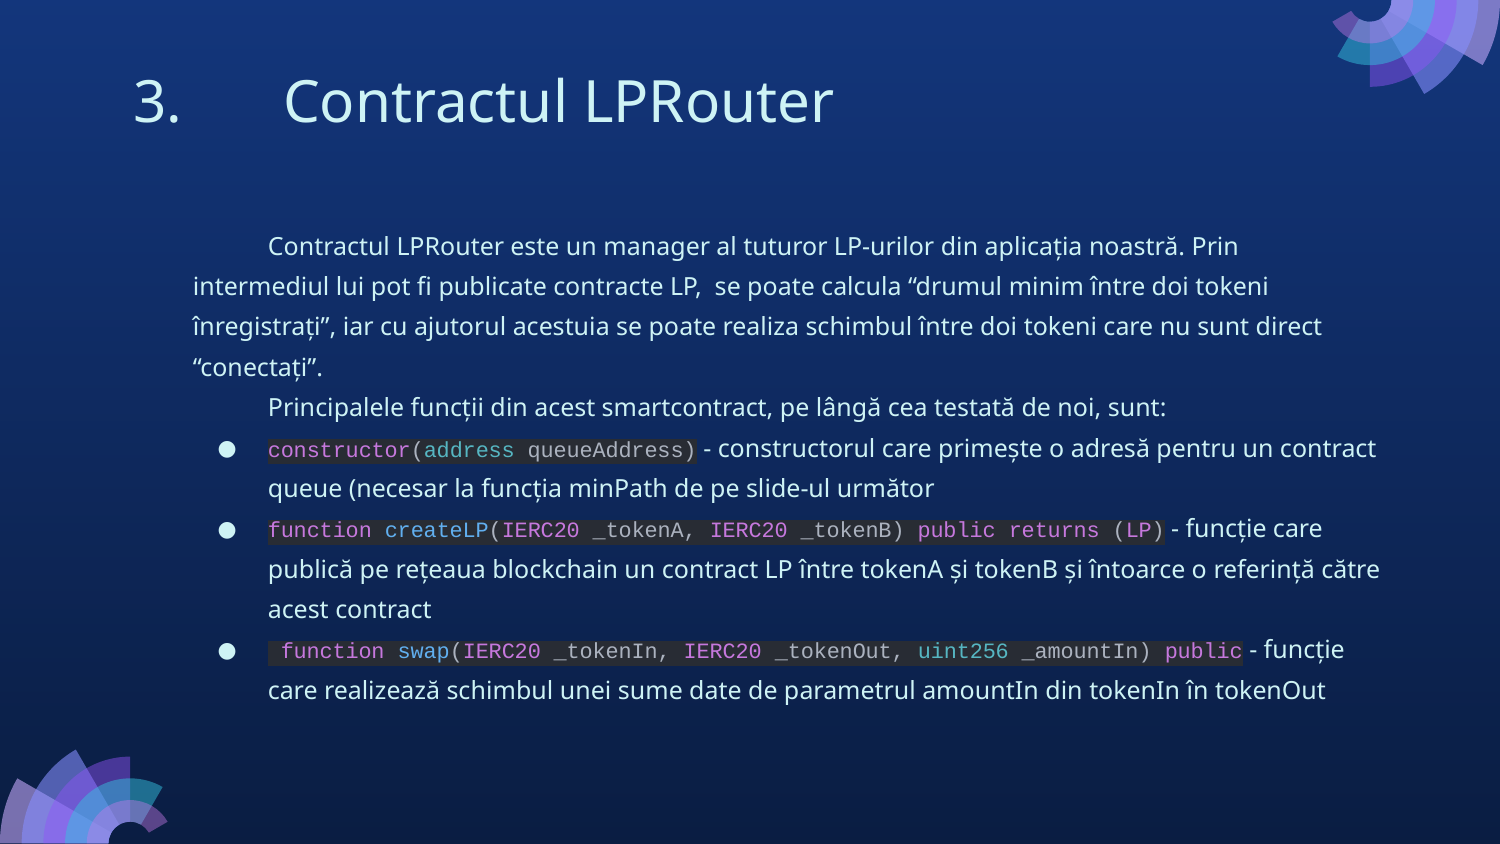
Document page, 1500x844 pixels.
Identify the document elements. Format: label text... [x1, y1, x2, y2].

title 3. Contractul LPRouter [118, 49, 1382, 144]
list Contractul LPRouter este un manager al tuturor LP-urilor din aplicația noastră. Prin intermediul lui pot fi publicate contracte LP, se poate calcula “drumul minim între doi tokeni înregistrați”, iar cu ajutorul acestuia se poate realiza schimbul între doi tokeni care nu sunt direct “conectați”. Principalele funcții din acest smartcontract, pe lângă cea testată de noi, sunt: constructor(address queueAddress) - constructorul care primește o adresă pentru un contract queue (necesar la funcția minPath de pe slide-ul următor function createLP(IERC20 _tokenA, IERC20 _tokenB) public returns (LP) - funcție care publică pe rețeaua blockchain un contract LP între tokenA și tokenB și întoarce o referință către acest contract function swap(IERC20 _tokenIn, IERC20 _tokenOut, uint256 _amountIn) public - funcție care realizează schimbul unei sume date de parametrul amountIn din tokenIn în tokenOut [102, 204, 1398, 708]
